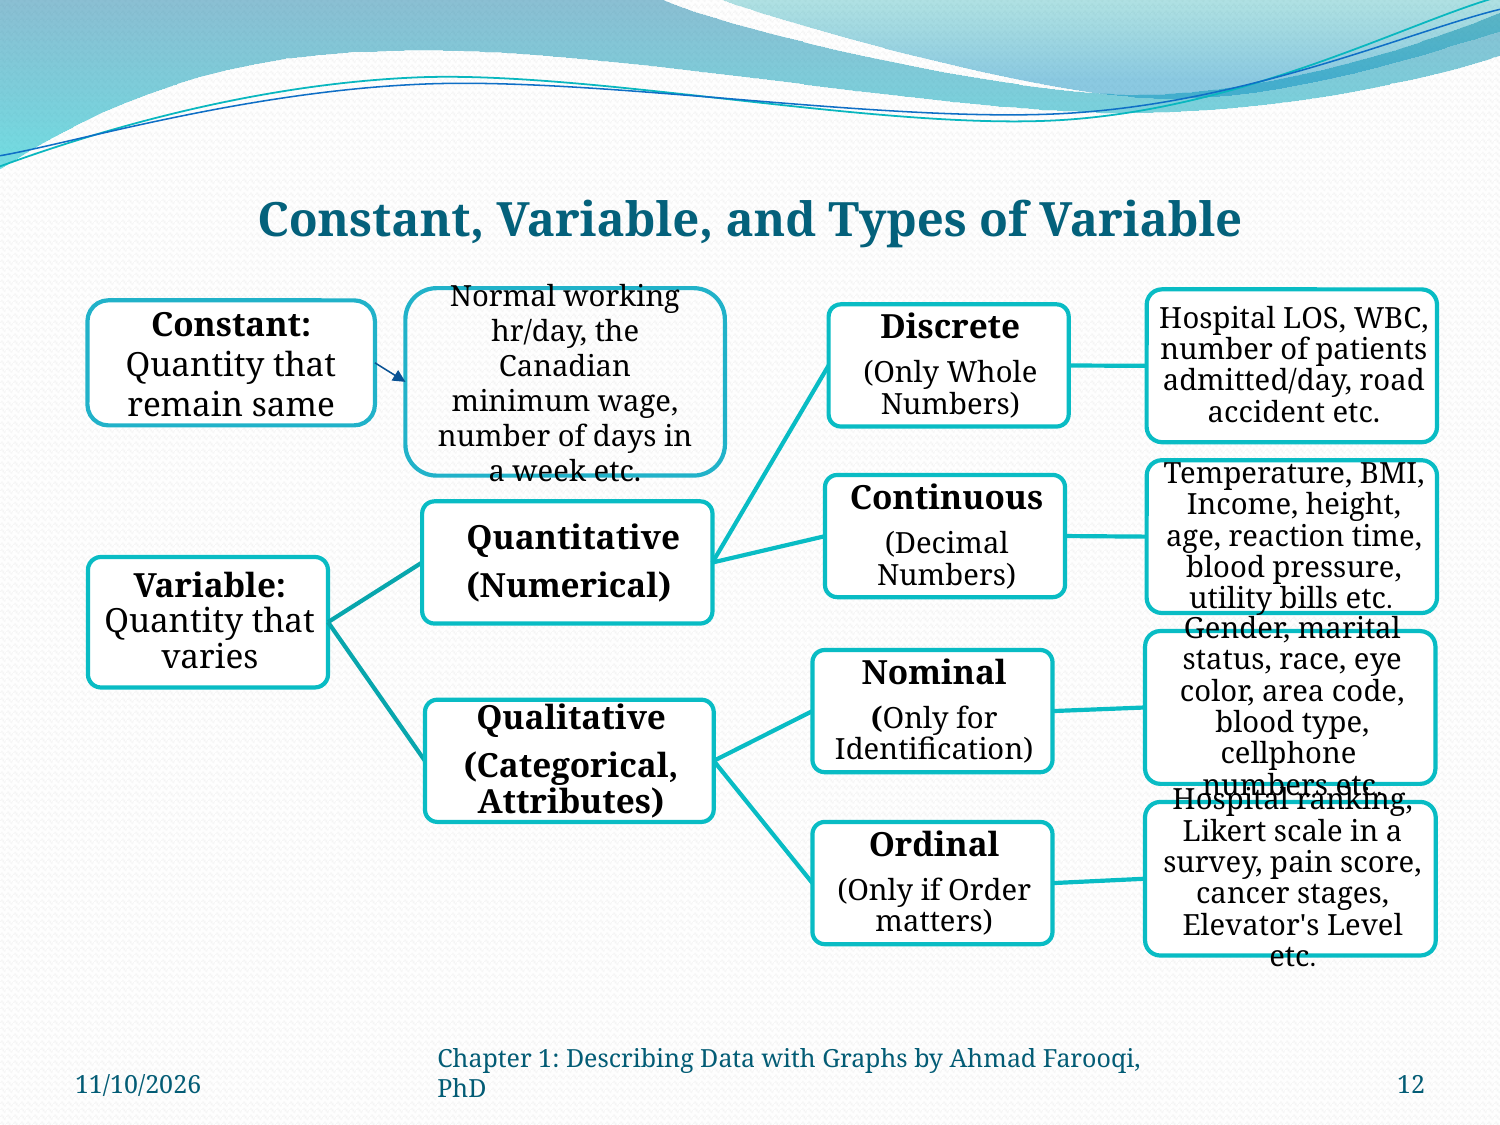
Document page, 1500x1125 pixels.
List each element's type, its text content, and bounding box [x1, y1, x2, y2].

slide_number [80, 250, 87, 303]
footer Chapter 1: Describing Data with Graphs by Ahmad Farooqi, PhD [437, 1042, 1150, 1103]
slide_number 12 [1299, 1042, 1425, 1103]
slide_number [75, 1042, 425, 1103]
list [87, 249, 1438, 996]
title Frequency Distribution of Data [367, 363, 410, 392]
title Constant, Variable, and Types of Variable [75, 115, 1425, 303]
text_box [374, 362, 406, 378]
